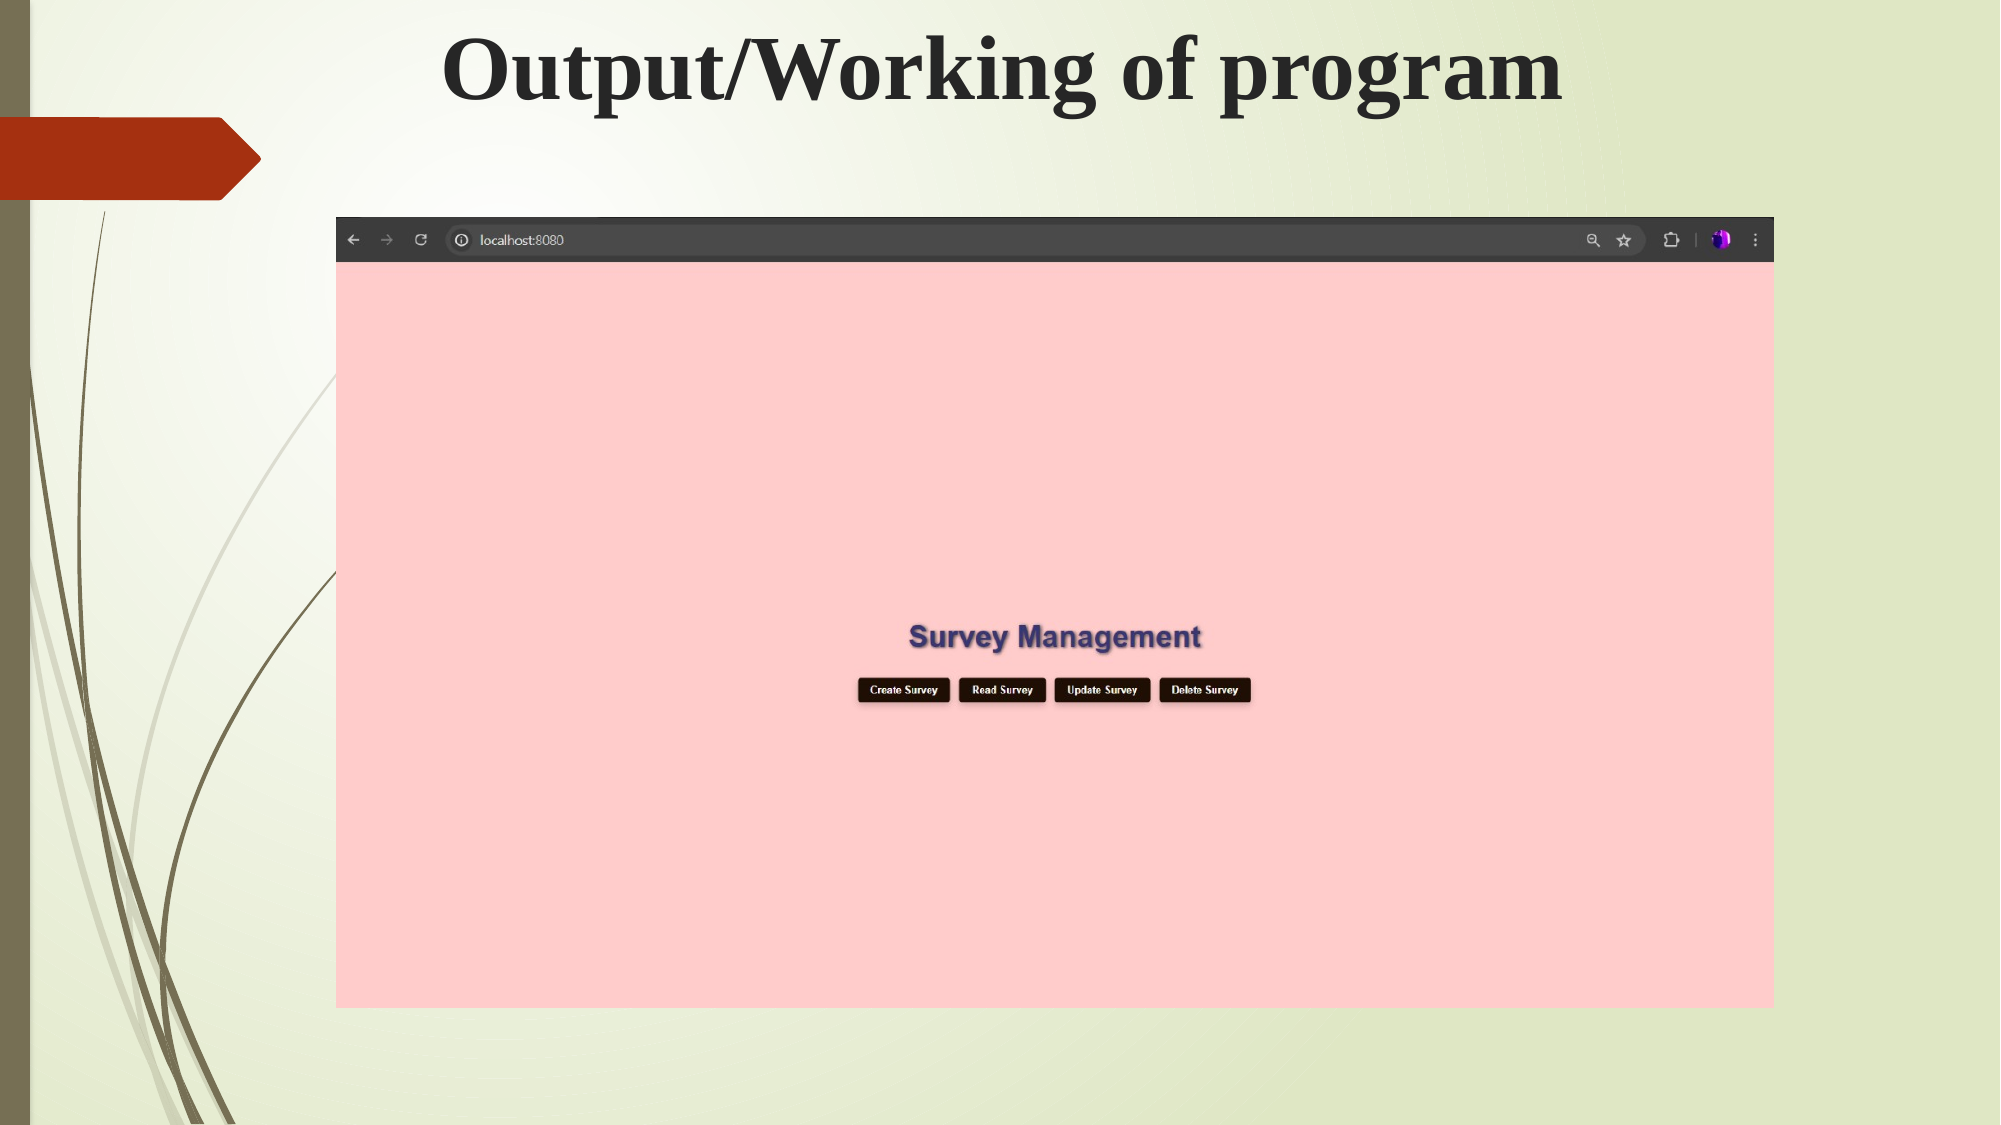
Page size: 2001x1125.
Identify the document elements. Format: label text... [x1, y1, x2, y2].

title Output/Working of program [425, 0, 1888, 138]
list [335, 217, 1774, 1008]
